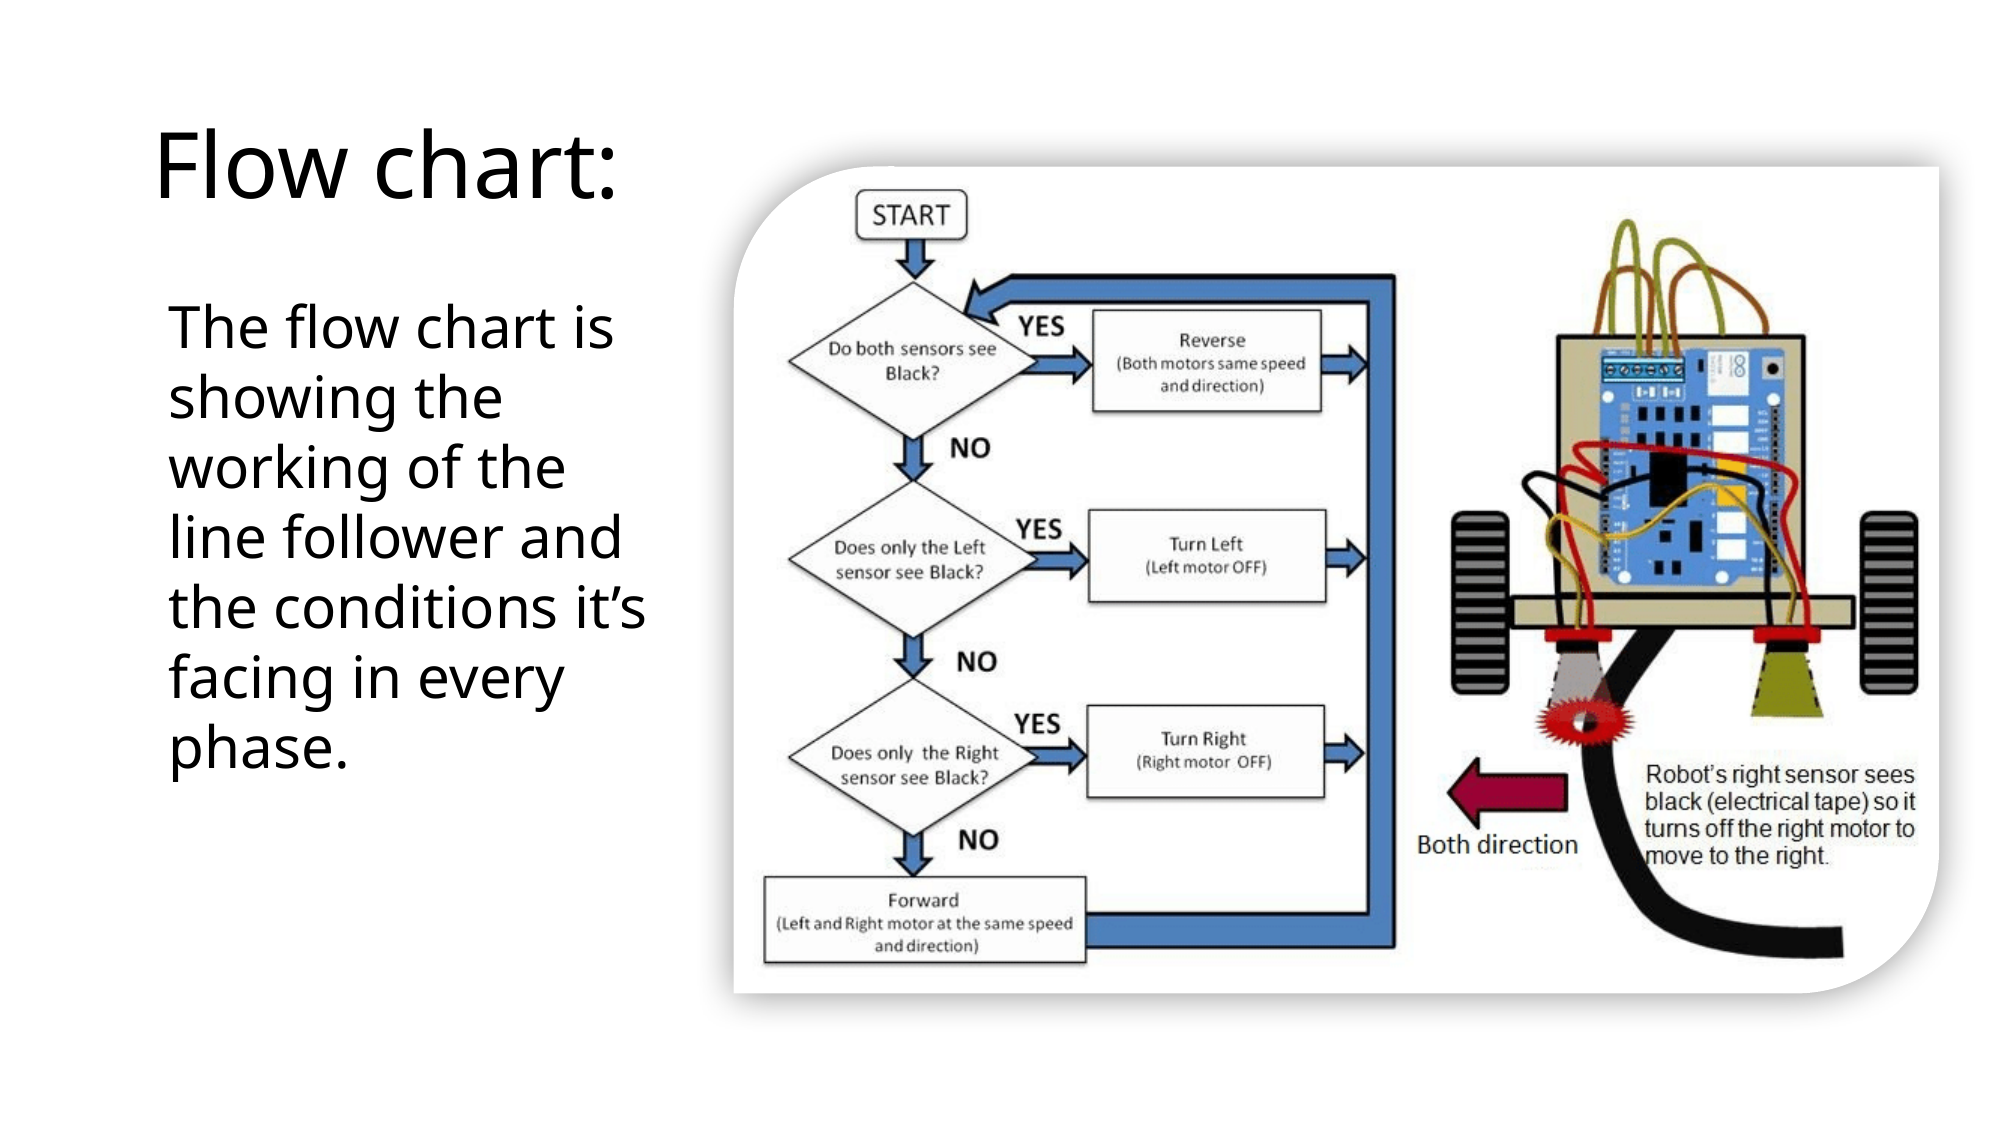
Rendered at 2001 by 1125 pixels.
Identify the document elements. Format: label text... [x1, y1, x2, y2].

text_box The flow chart is showing the working of the line follower and the conditions it’s facing in every phase. [154, 283, 673, 788]
title Flow chart: [137, 59, 1863, 278]
picture [740, 173, 1932, 987]
